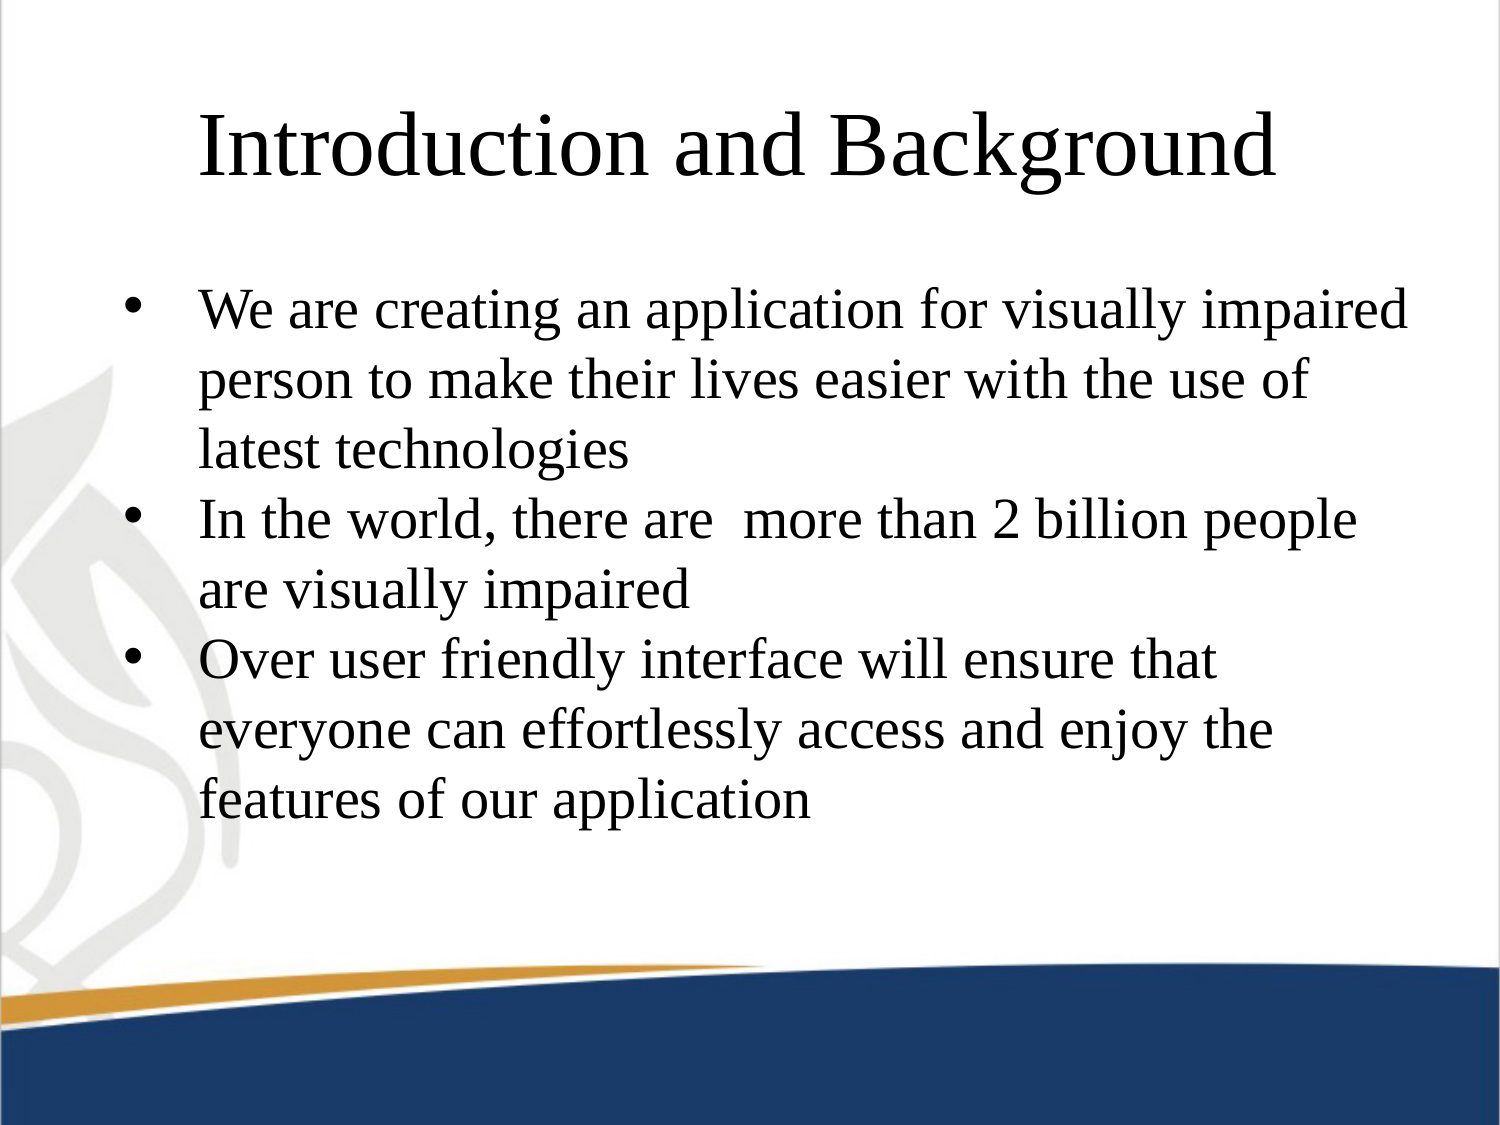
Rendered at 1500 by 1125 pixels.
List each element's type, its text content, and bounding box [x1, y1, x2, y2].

title Introduction and Background [75, 45, 1425, 233]
picture [0, 0, 1500, 1125]
list We are creating an application for visually impaired person to make their lives easier with the use of latest technologies In the world, there are more than 2 billion people are visually impaired Over user friendly interface will ensure that everyone can effortlessly access and enjoy the features of our application [75, 262, 1425, 1005]
